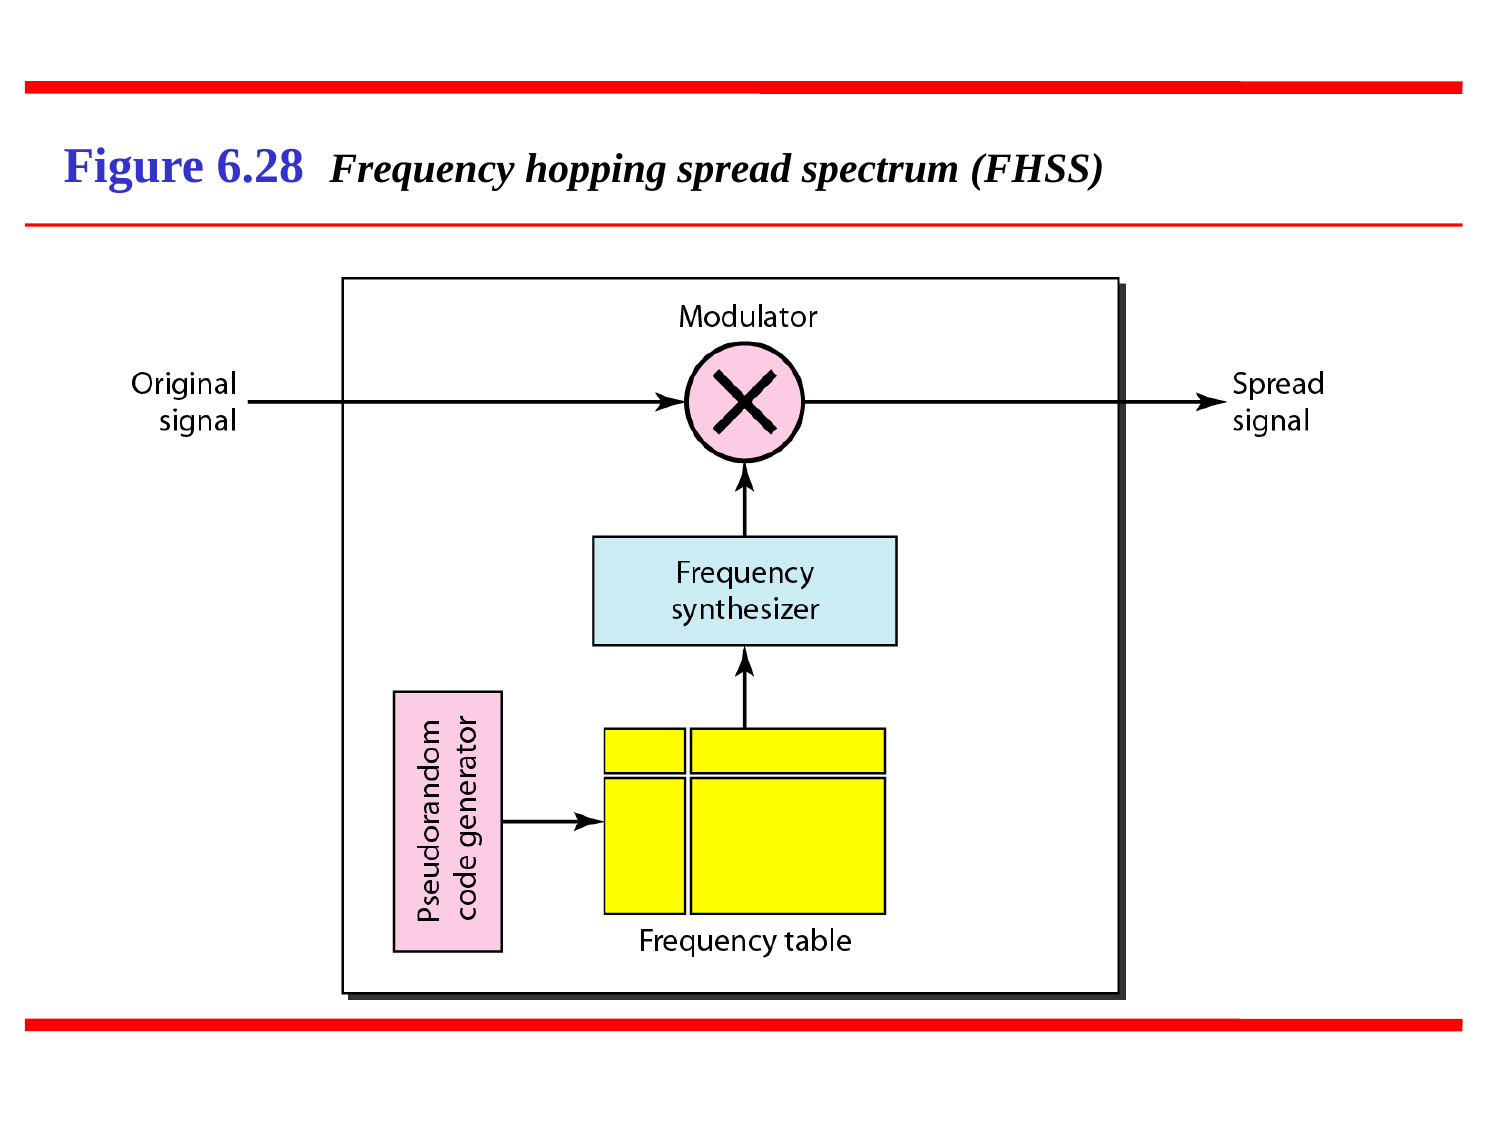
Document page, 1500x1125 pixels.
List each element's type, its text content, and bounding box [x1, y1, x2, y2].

text_box Figure 6.28 Frequency hopping spread spectrum (FHSS) [48, 124, 1121, 200]
picture [130, 277, 1326, 1001]
